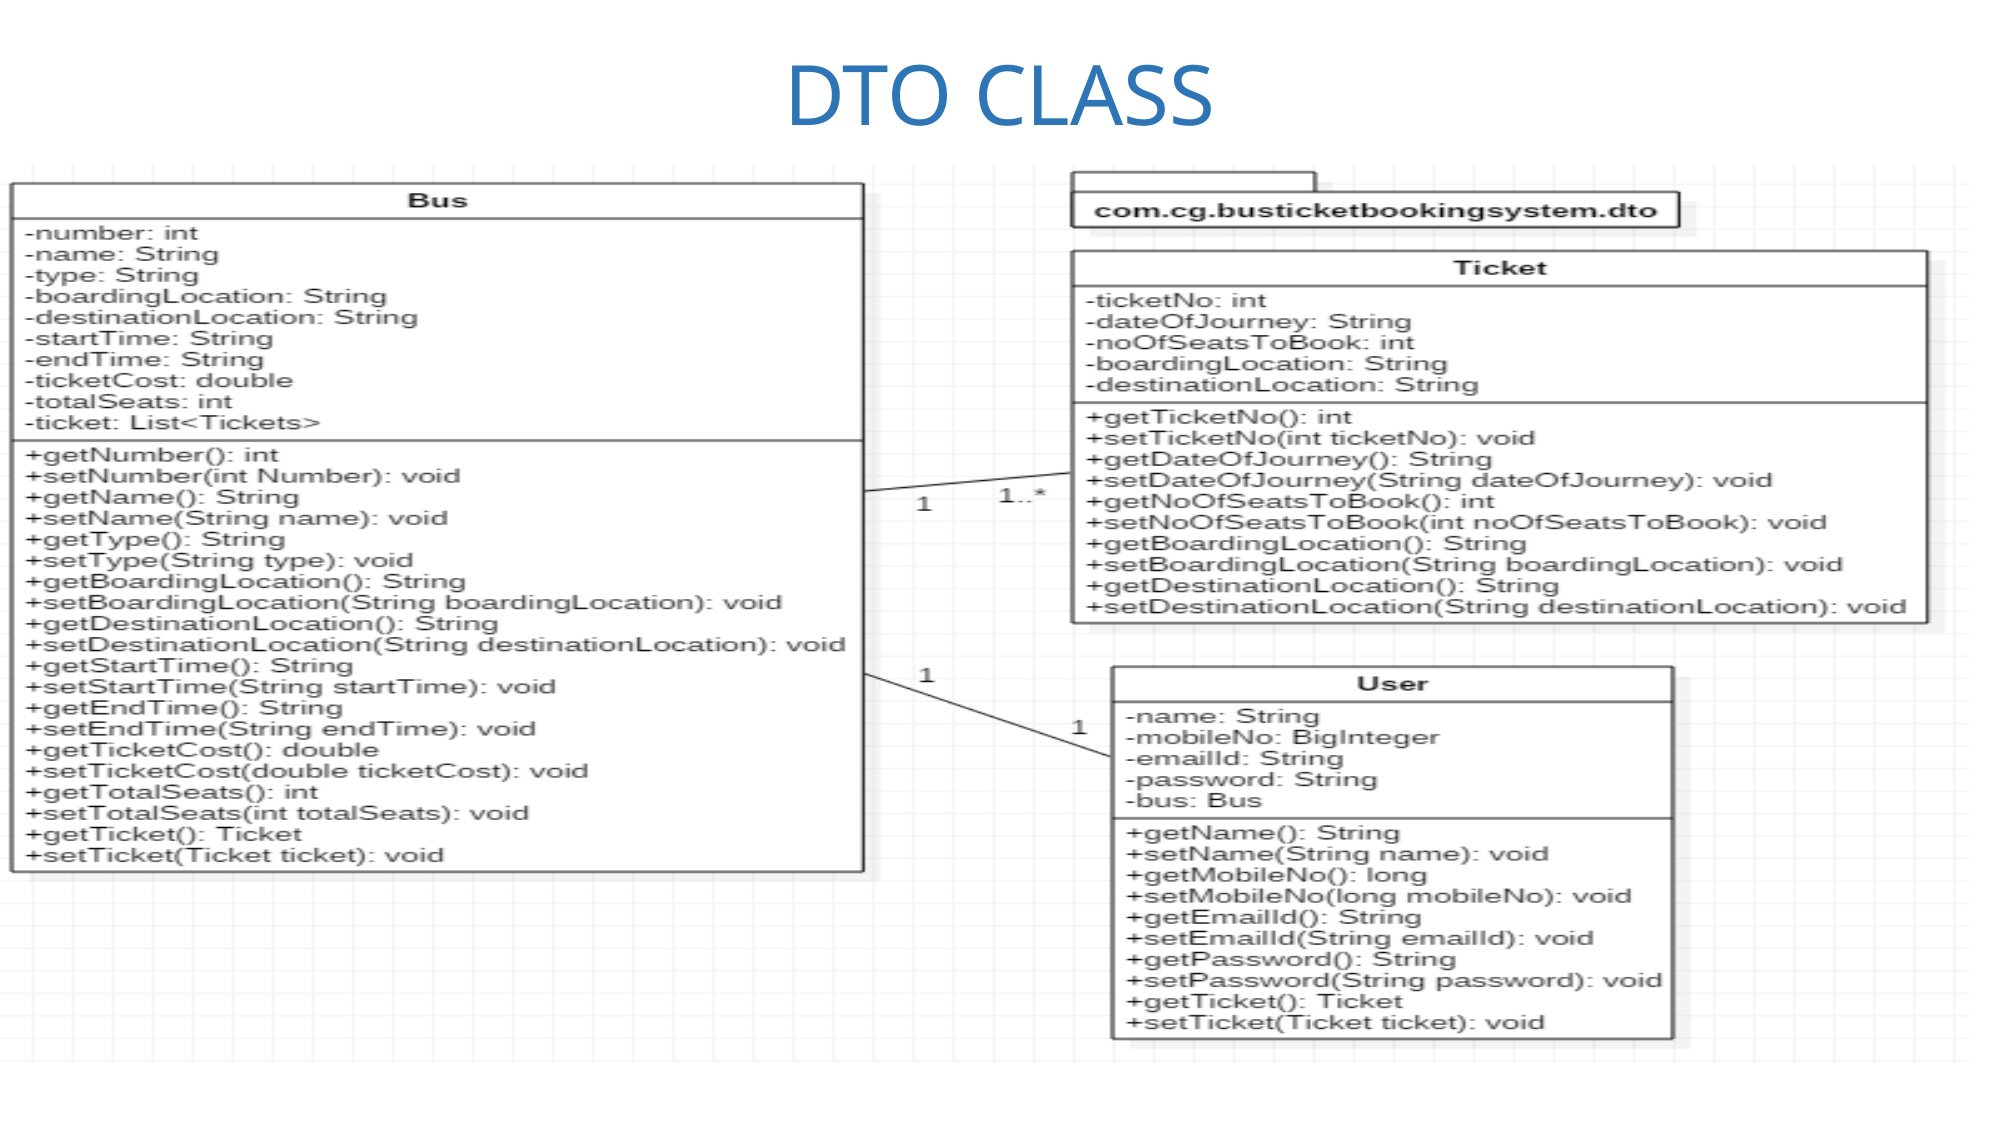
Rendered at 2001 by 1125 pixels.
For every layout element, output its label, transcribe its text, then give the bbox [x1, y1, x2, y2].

title DTO CLASS [137, 0, 1863, 164]
picture [0, 164, 1969, 1063]
